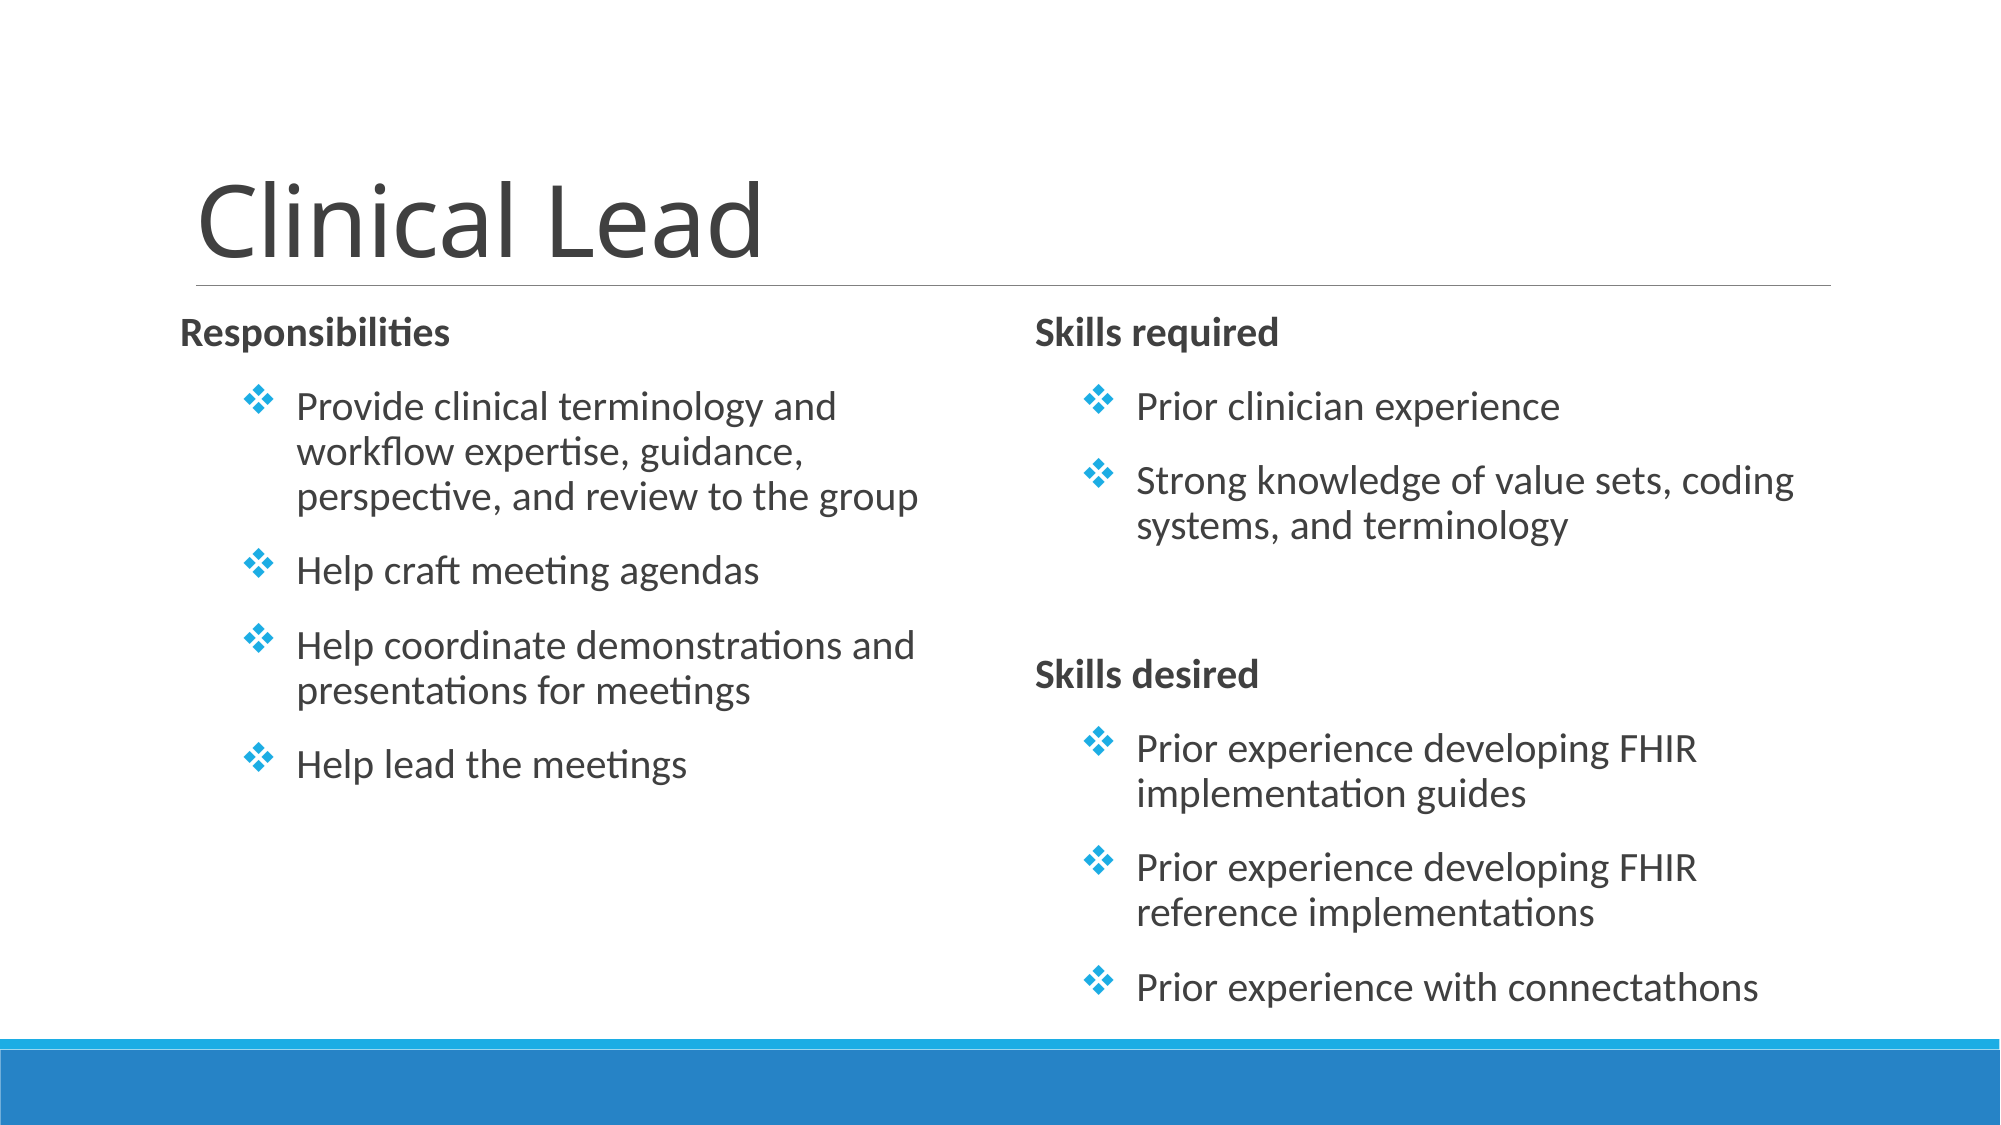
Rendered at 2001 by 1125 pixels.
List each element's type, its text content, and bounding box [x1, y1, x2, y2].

list Skills required Prior clinician experience Strong knowledge of value sets, coding systems, and terminology Skills desired Prior experience developing FHIR implementation guides Prior experience developing FHIR reference implementations Prior experience with connectathons [1020, 302, 1830, 1040]
list Responsibilities Provide clinical terminology and workflow expertise, guidance, perspective, and review to the group Help craft meeting agendas Help coordinate demonstrations and presentations for meetings Help lead the meetings [180, 302, 990, 963]
title Clinical Lead [180, 47, 1830, 285]
